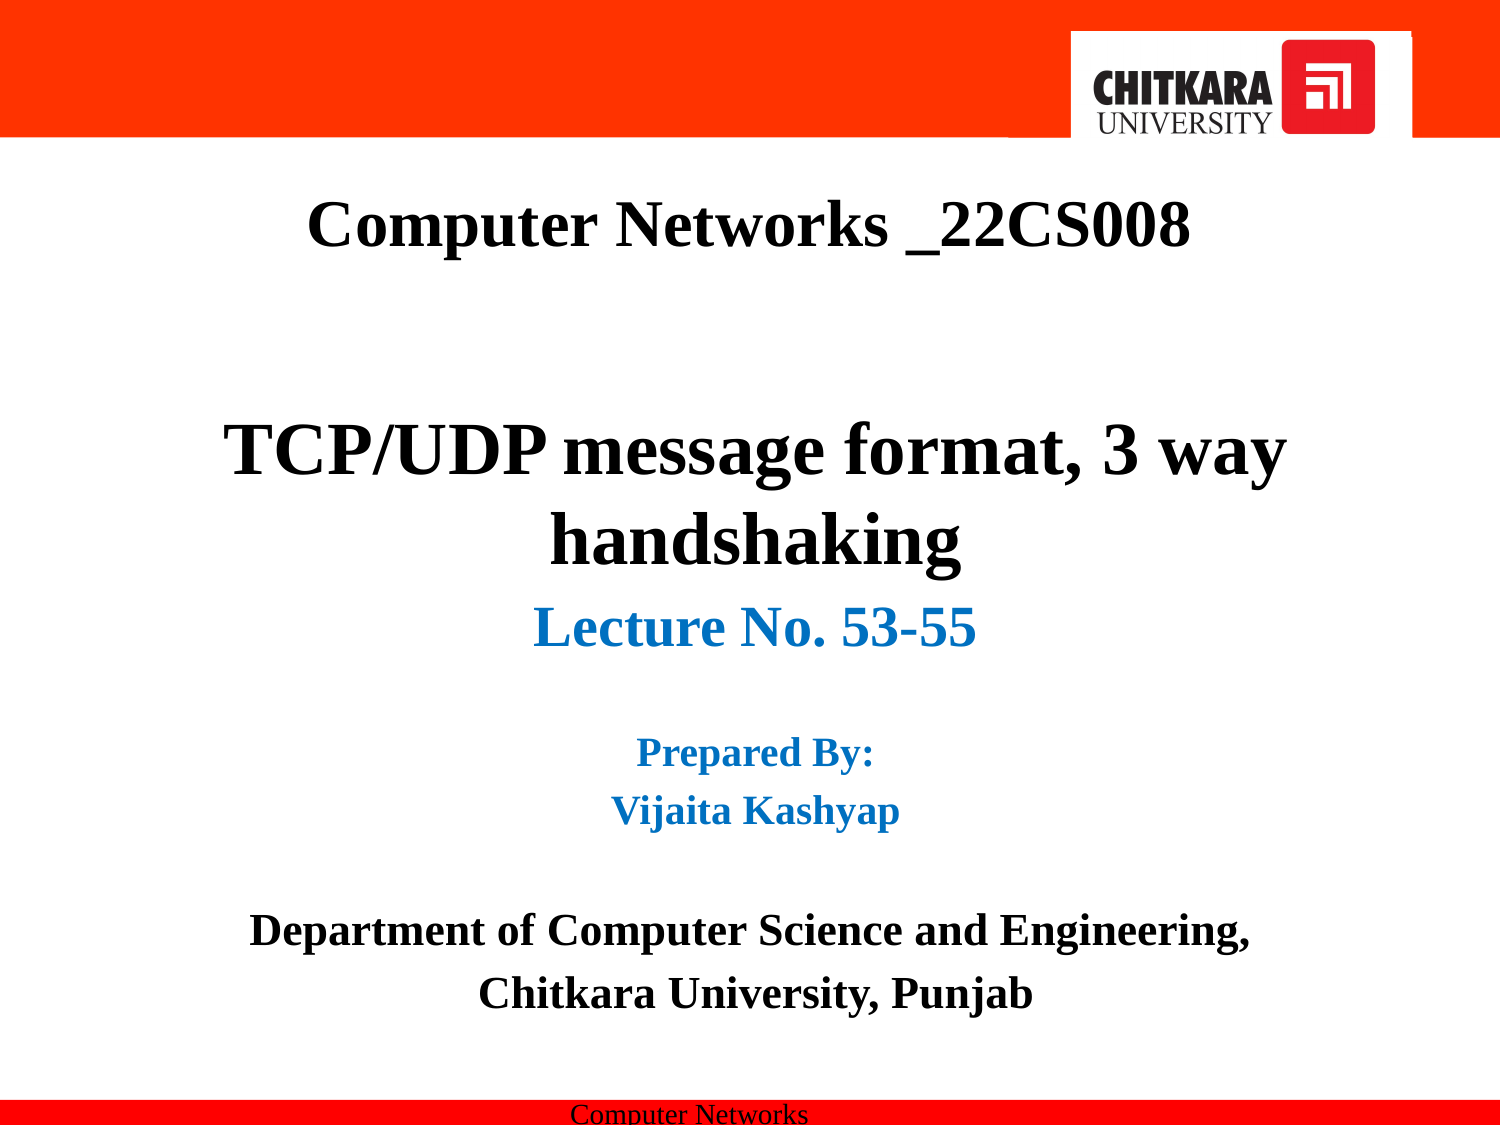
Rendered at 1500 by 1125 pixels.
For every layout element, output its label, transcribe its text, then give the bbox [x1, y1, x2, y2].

footer Computer Networks [0, 1100, 1380, 1125]
text_box TCP/UDP message format, 3 way handshaking Lecture No. 53-55 Prepared By: Vijaita Kashyap Department of Computer Science and Engineering, Chitkara University, Punjab [5, 275, 1500, 1055]
picture [1074, 37, 1390, 138]
text_box Computer Networks _22CS008 [60, 164, 1440, 275]
